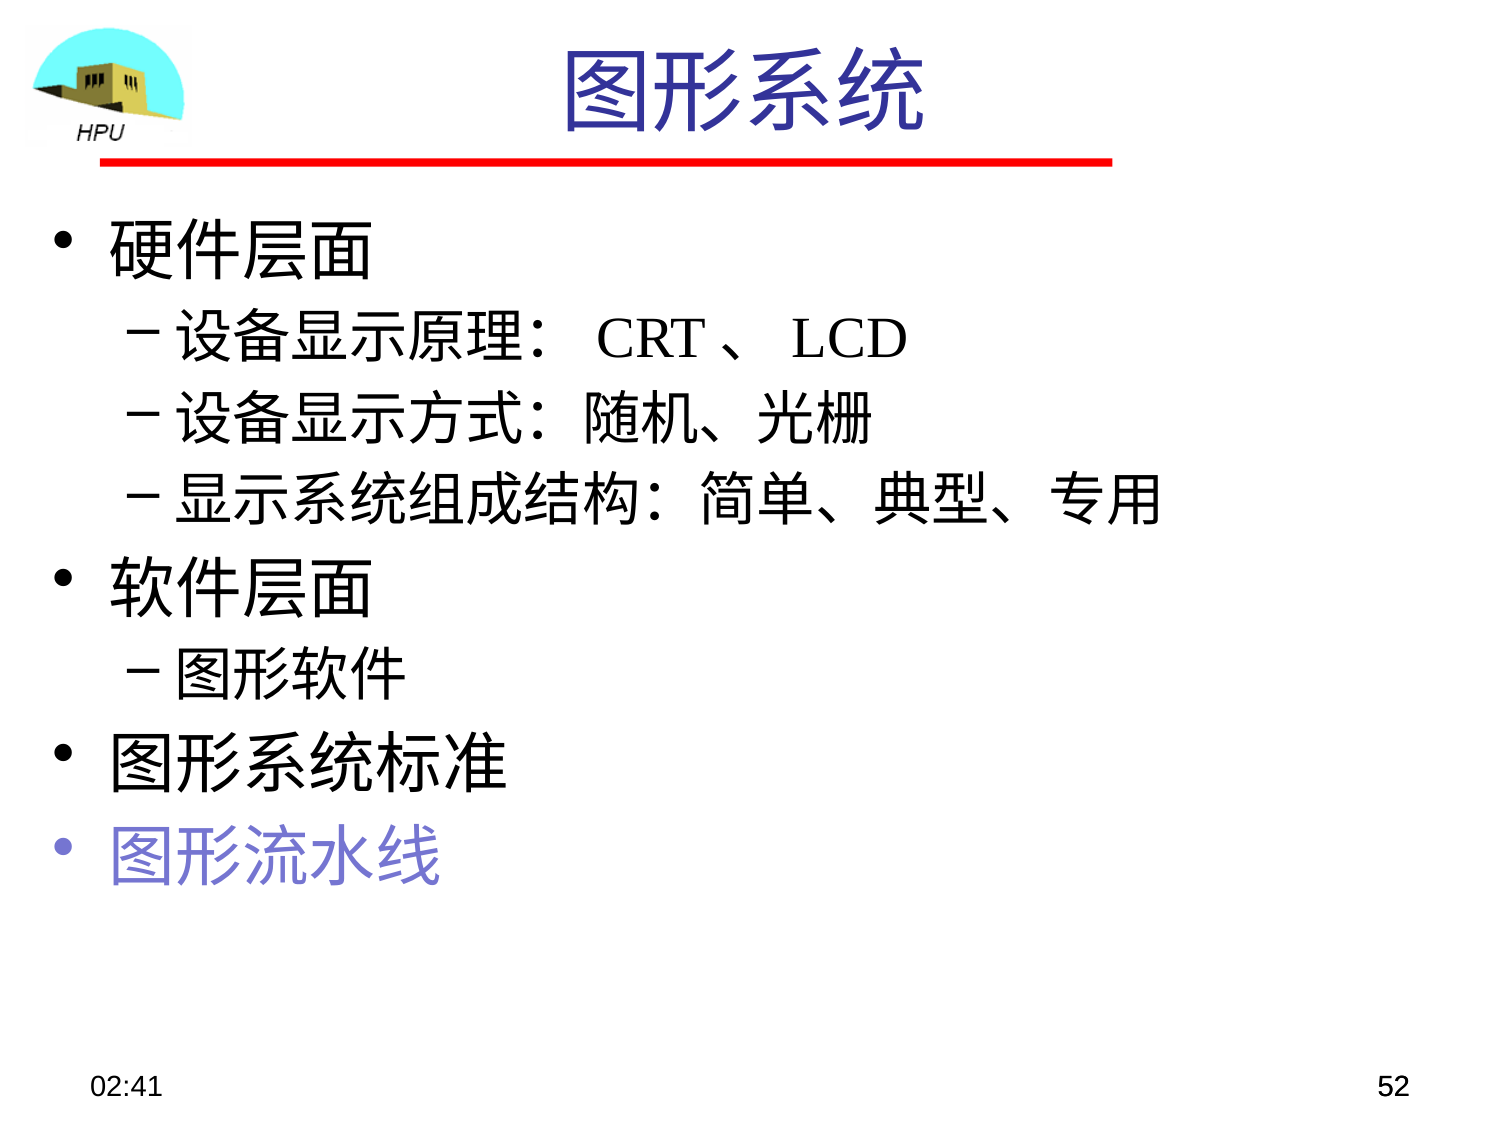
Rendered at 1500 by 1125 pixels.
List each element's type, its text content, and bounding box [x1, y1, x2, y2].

text_box 52 [1074, 1059, 1425, 1113]
title 图形系统 [24, 12, 1463, 163]
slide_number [74, 1059, 426, 1113]
list 硬件层面 设备显示原理：CRT、LCD 设备显示方式：随机、光栅 显示系统组成结构：简单、典型、专用 软件层面 图形软件 图形系统标准 图形流水线 [37, 200, 1475, 1050]
